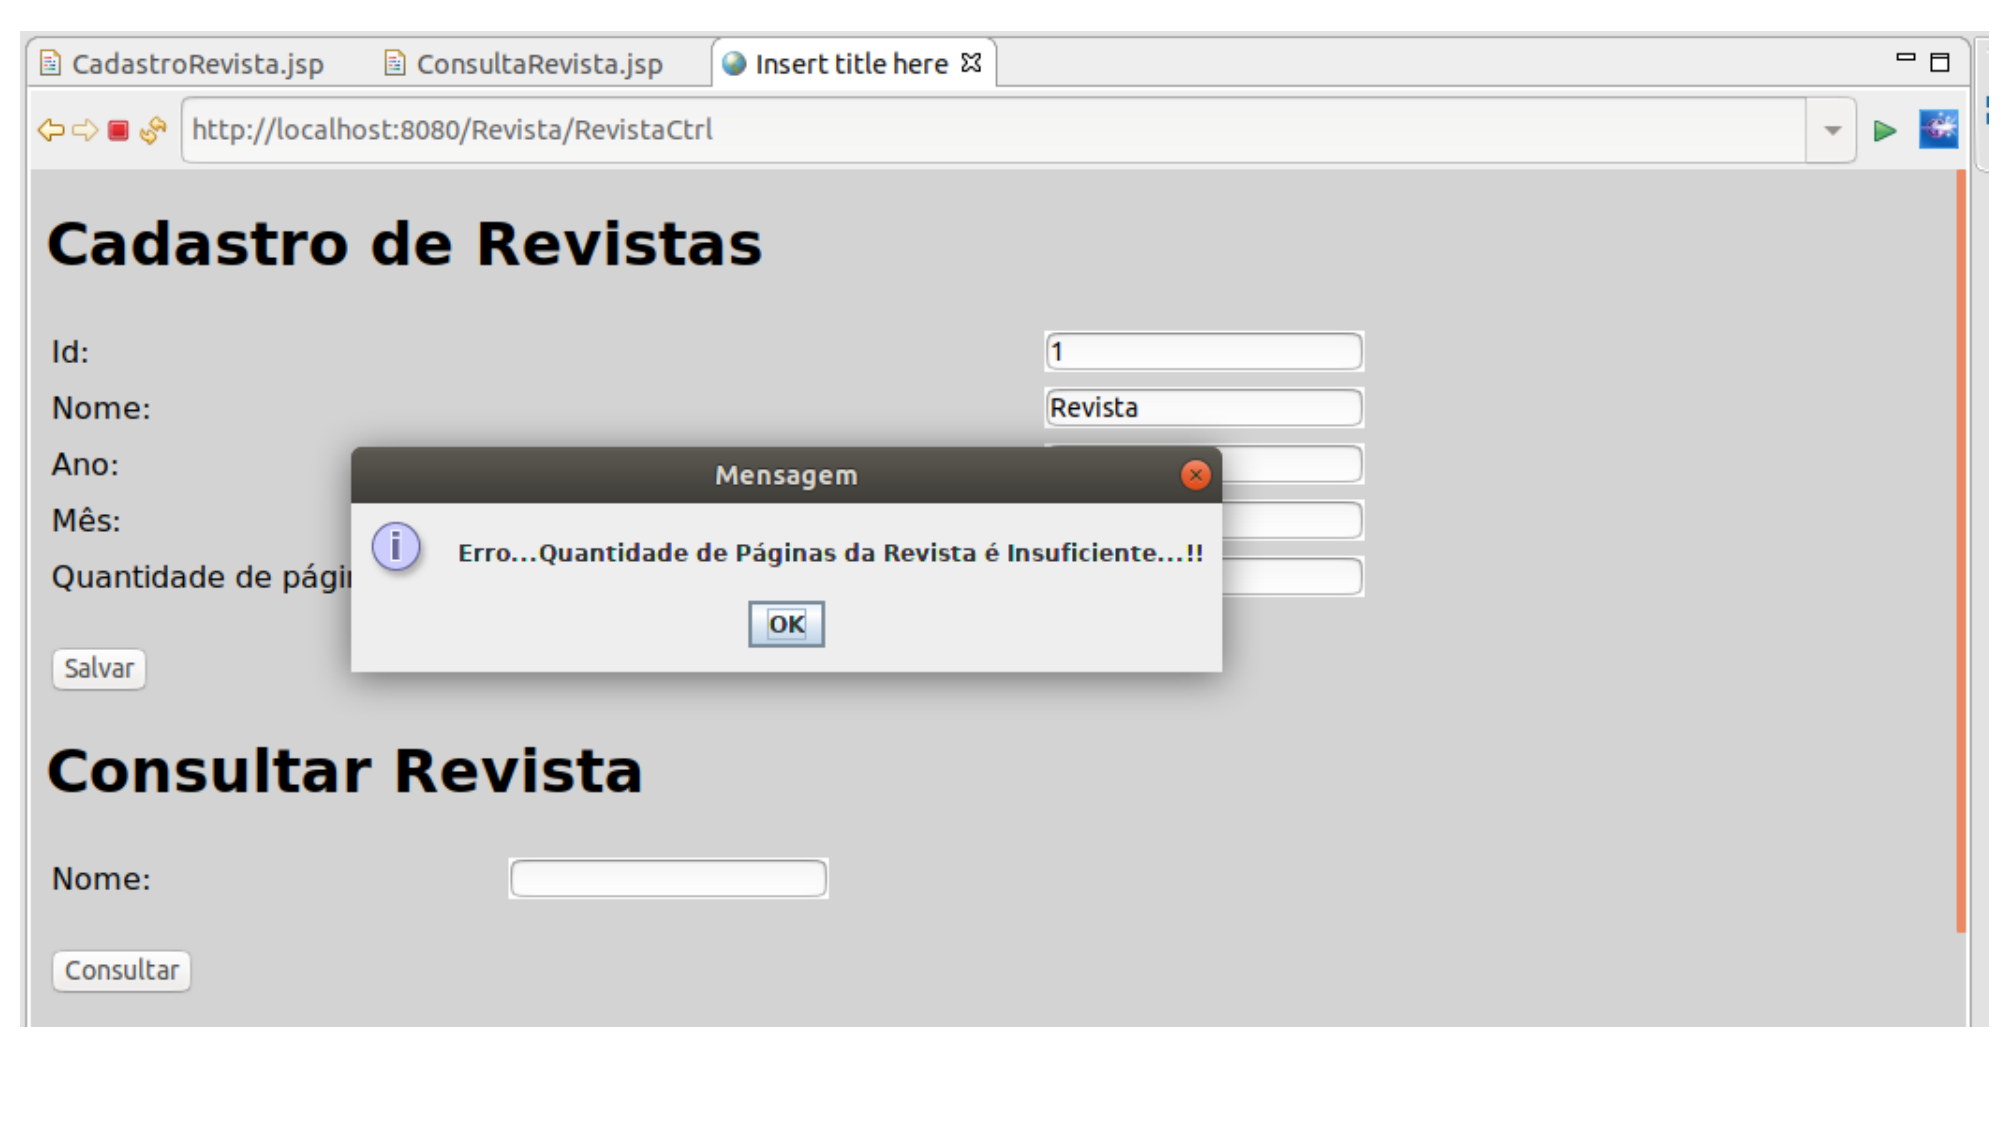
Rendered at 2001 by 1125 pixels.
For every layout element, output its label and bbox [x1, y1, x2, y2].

picture [20, 31, 1989, 1027]
